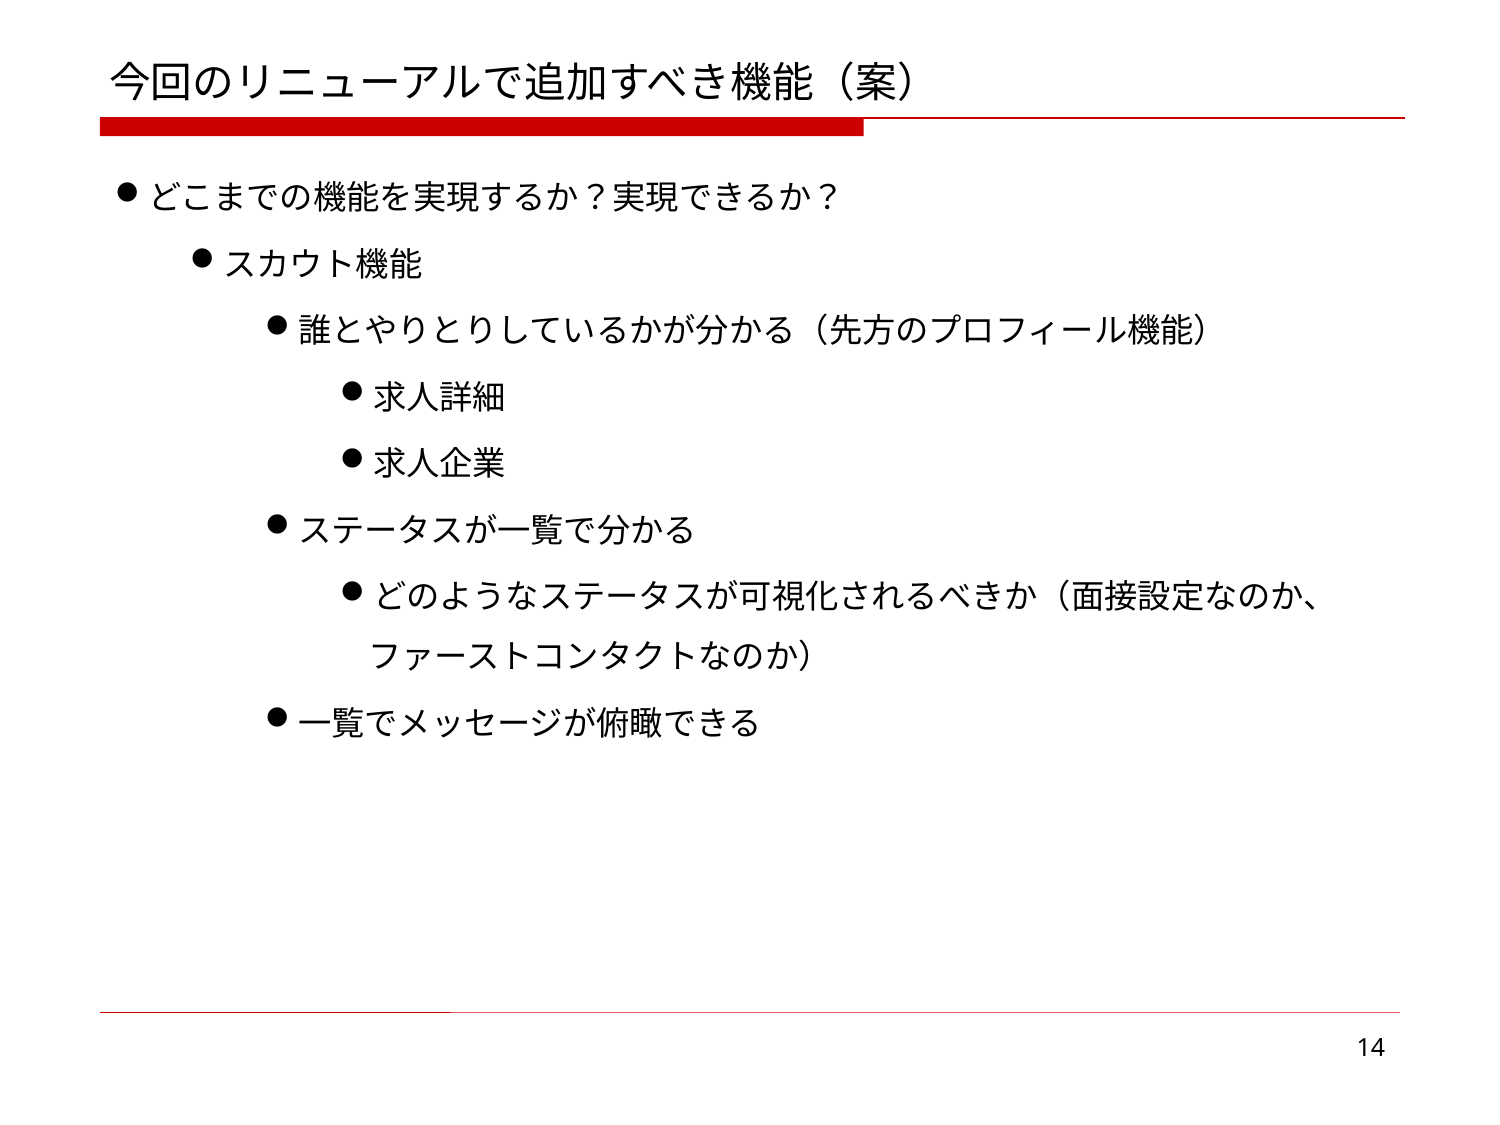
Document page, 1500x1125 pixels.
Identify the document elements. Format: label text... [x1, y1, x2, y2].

title 今回のリニューアルで追加すべき機能（案） [93, 0, 1407, 115]
text_box どこまでの機能を実現するか？実現できるか？ スカウト機能 誰とやりとりしているかが分かる（先方のプロフィール機能） 求人詳細 求人企業 ステータスが一覧で分かる どのようなステータスが可視化されるべきか（面接設定なのか、ファーストコンタクトなのか） 一覧でメッセージが俯瞰できる [100, 148, 1400, 965]
text_box 14 [1074, 1024, 1400, 1103]
